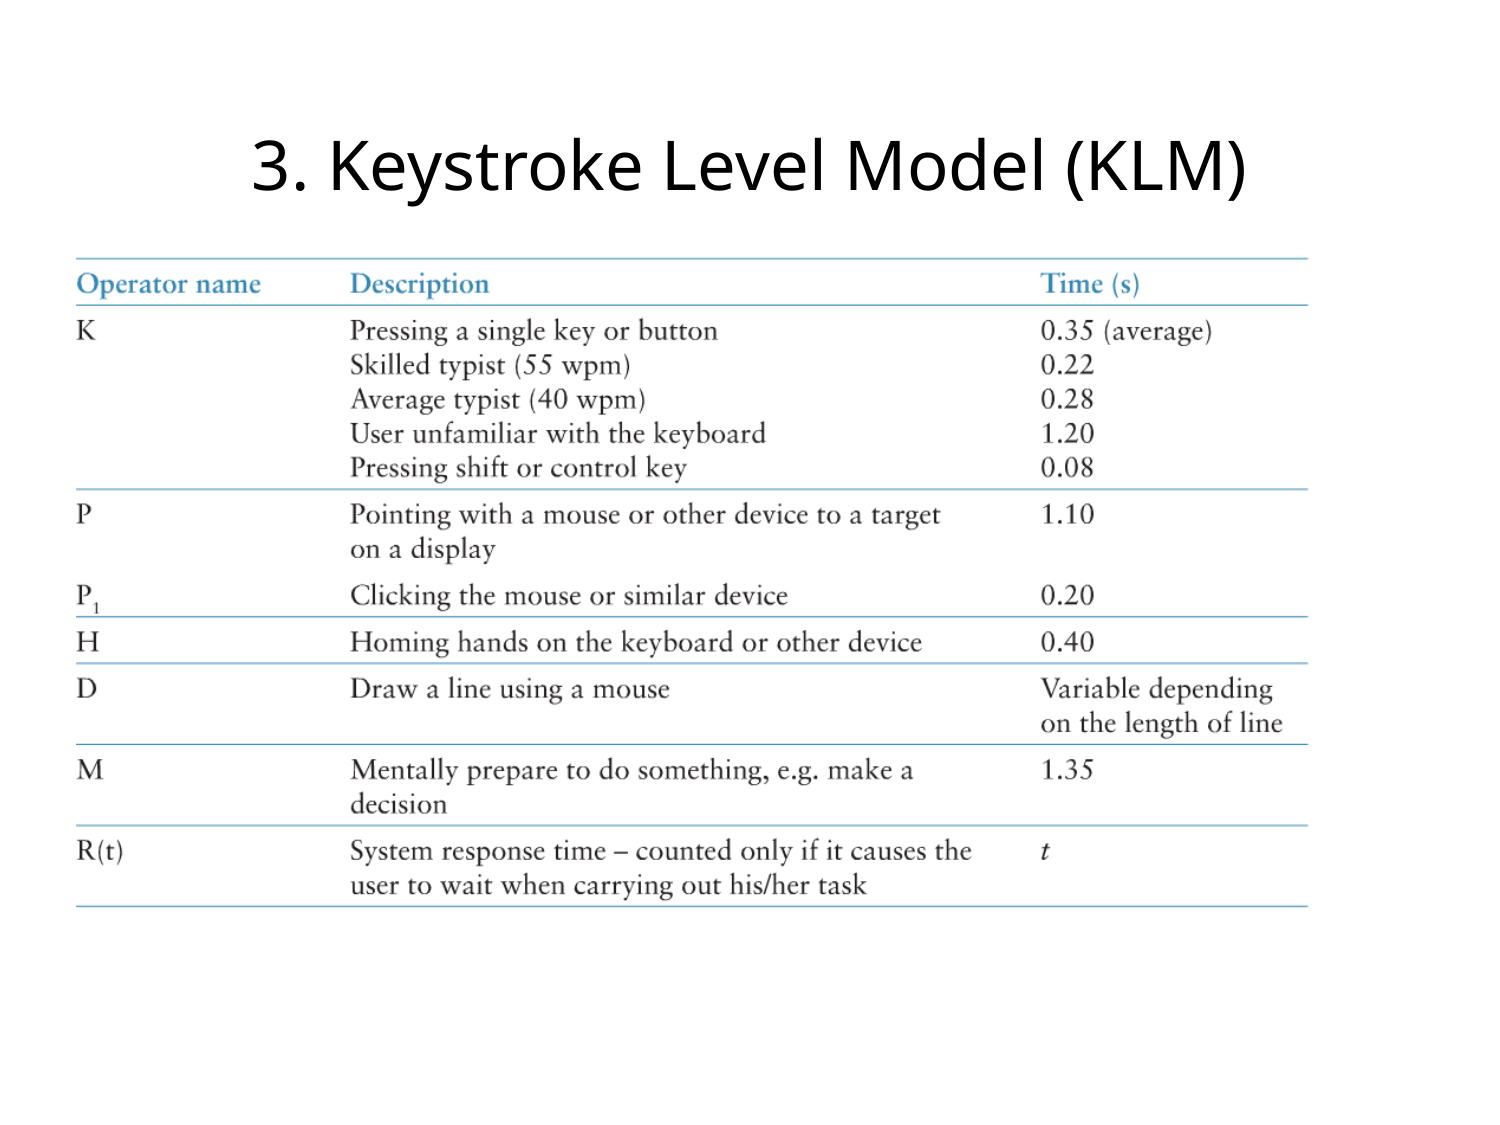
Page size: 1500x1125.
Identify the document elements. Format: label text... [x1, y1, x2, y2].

title 3. Keystroke Level Model (KLM) [103, 59, 1397, 278]
picture [62, 249, 1350, 944]
